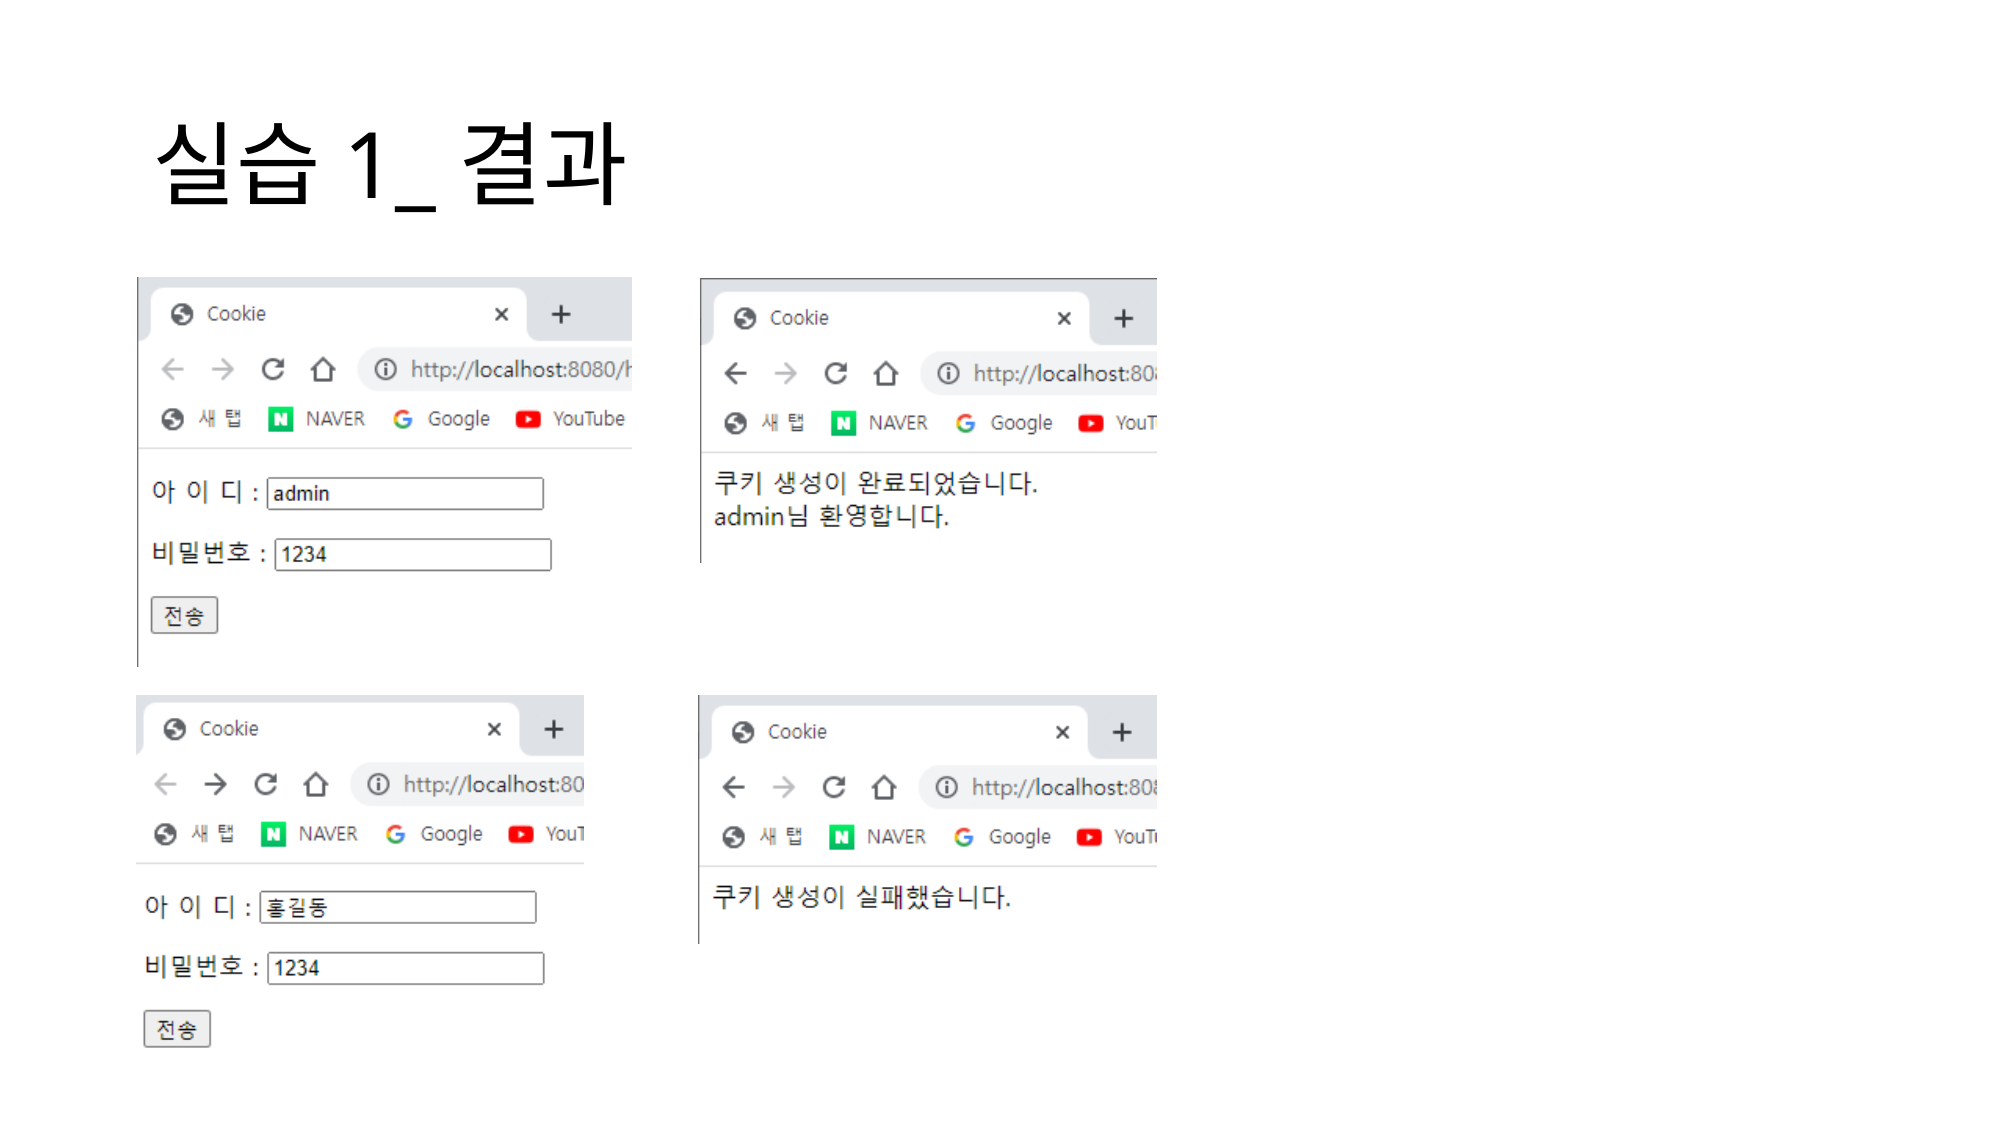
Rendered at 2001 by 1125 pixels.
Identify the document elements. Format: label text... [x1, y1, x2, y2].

picture [700, 277, 1157, 563]
picture [136, 695, 584, 1073]
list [137, 277, 632, 667]
picture [698, 695, 1157, 945]
title 실습1_결과 [137, 59, 1863, 278]
